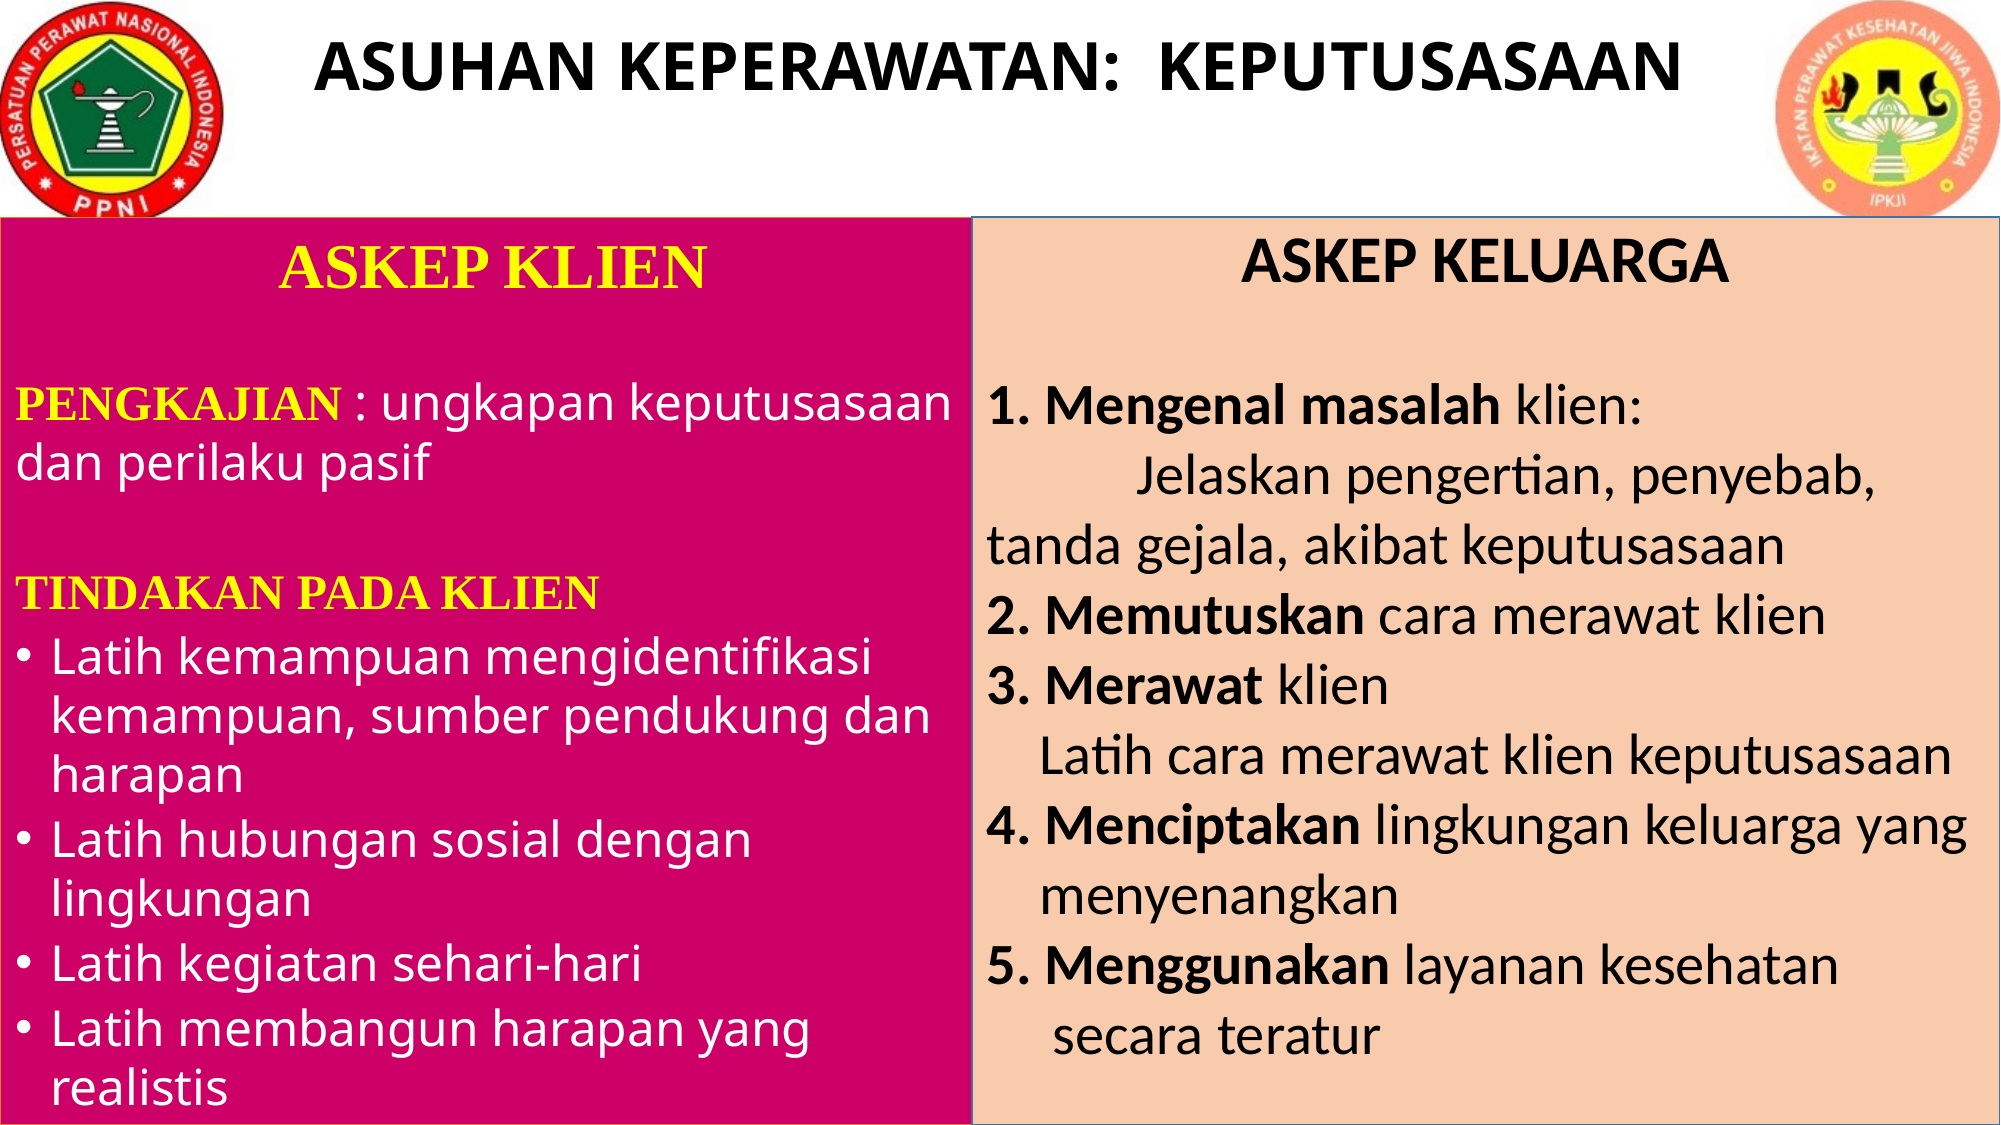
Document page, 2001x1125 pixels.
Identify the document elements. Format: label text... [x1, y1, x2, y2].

list ASKEP KLIEN PENGKAJIAN : ungkapan keputusasaan dan perilaku pasif TINDAKAN PADA KLIEN Latih kemampuan mengidentifikasi kemampuan, sumber pendukung dan harapan Latih hubungan sosial dengan lingkungan Latih kegiatan sehari-hari Latih membangun harapan yang realistis [0, 217, 971, 1125]
picture [0, 0, 294, 217]
title ASUHAN KEPERAWATAN: KEPUTUSASAAN [294, 0, 1706, 217]
text_box ASKEP KELUARGA 1. Mengenal masalah klien: Jelaskan pengertian, penyebab, tanda gejala, akibat keputusasaan 2. Memutuskan cara merawat klien 3. Merawat klien Latih cara merawat klien keputusasaan 4. Menciptakan lingkungan keluarga yang menyenangkan 5. Menggunakan layanan kesehatan secara teratur [971, 216, 2000, 1125]
picture [1706, 0, 2001, 1125]
